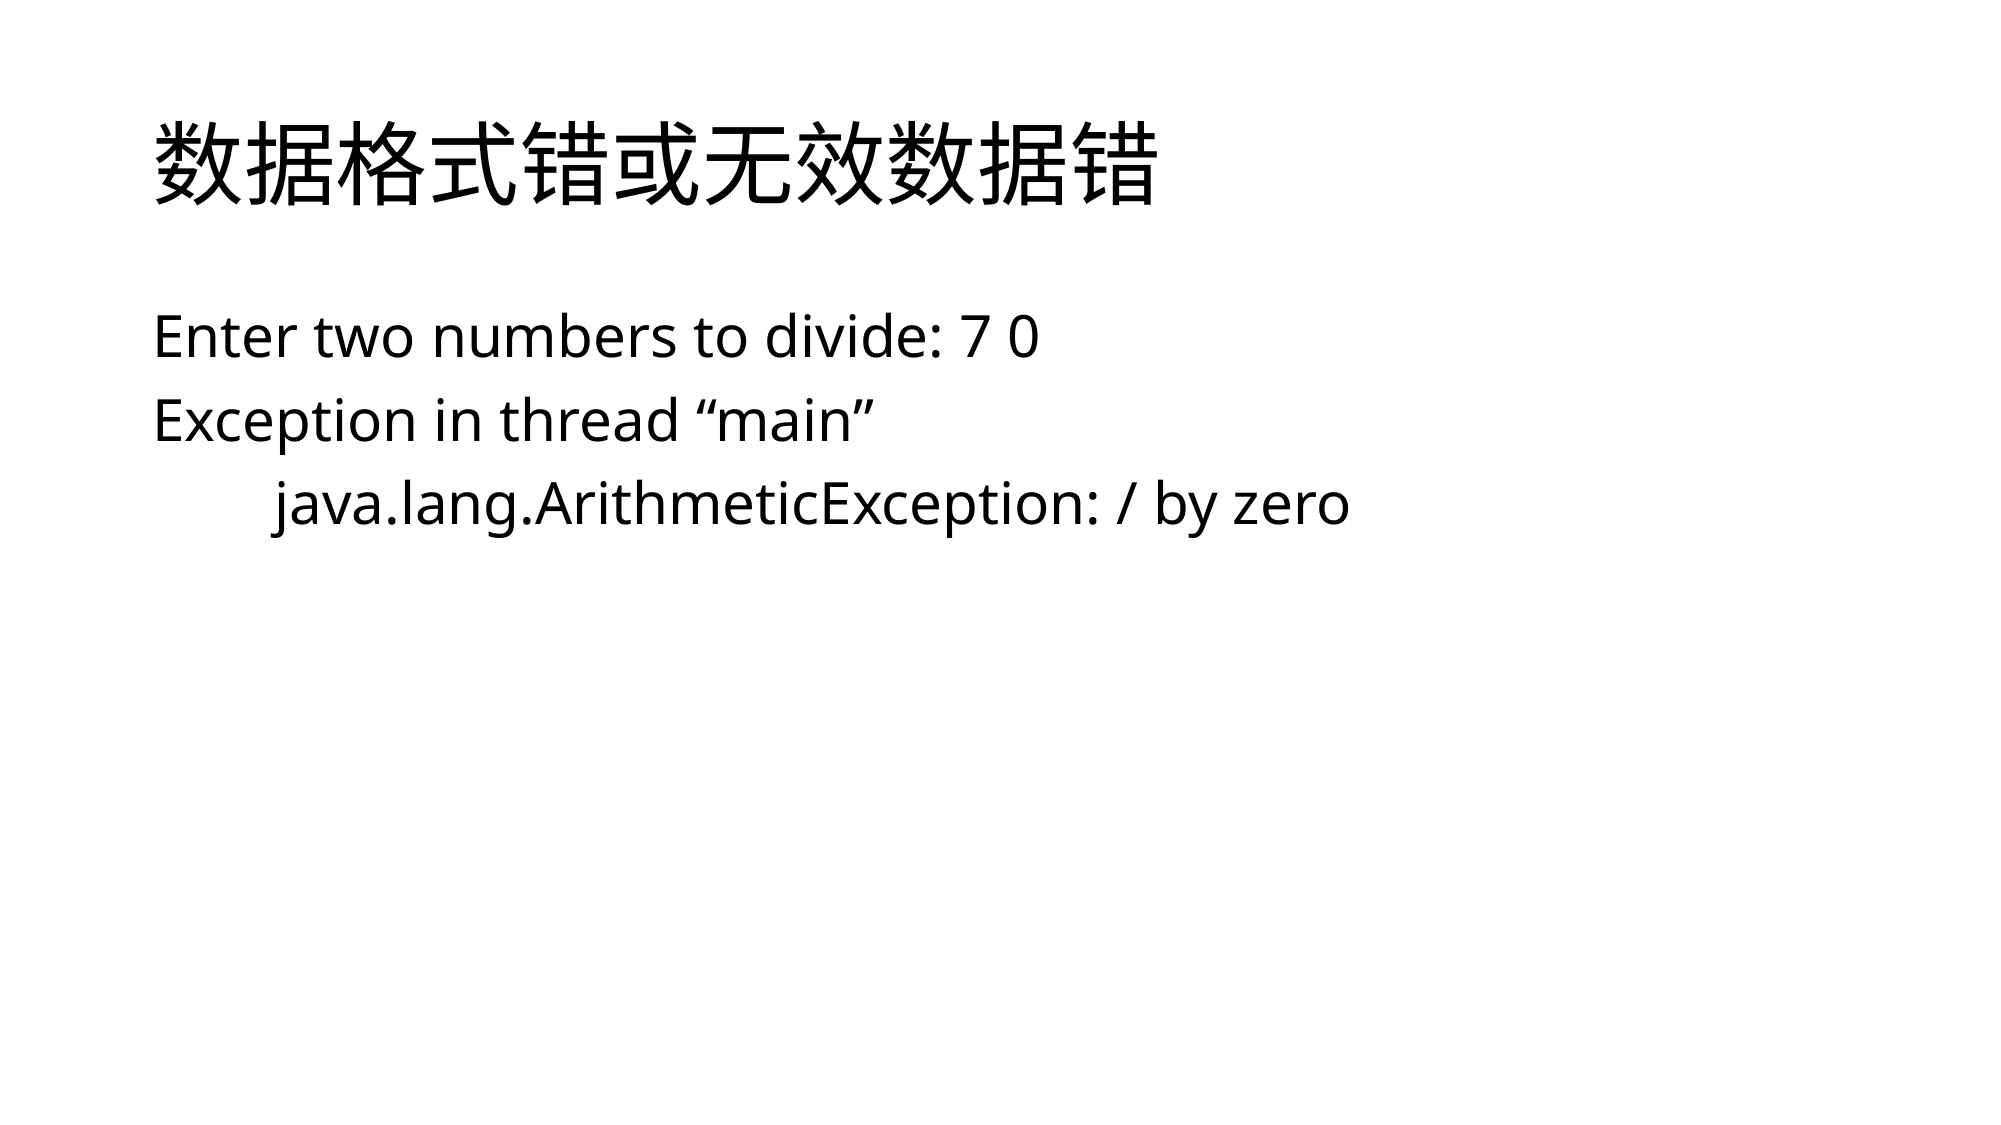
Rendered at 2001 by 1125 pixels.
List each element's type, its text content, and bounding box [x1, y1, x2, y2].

title 数据格式错或无效数据错 [137, 59, 1863, 278]
list Enter two numbers to divide: 7 0 Exception in thread “main” java.lang.ArithmeticException: / by zero [137, 299, 1863, 1014]
